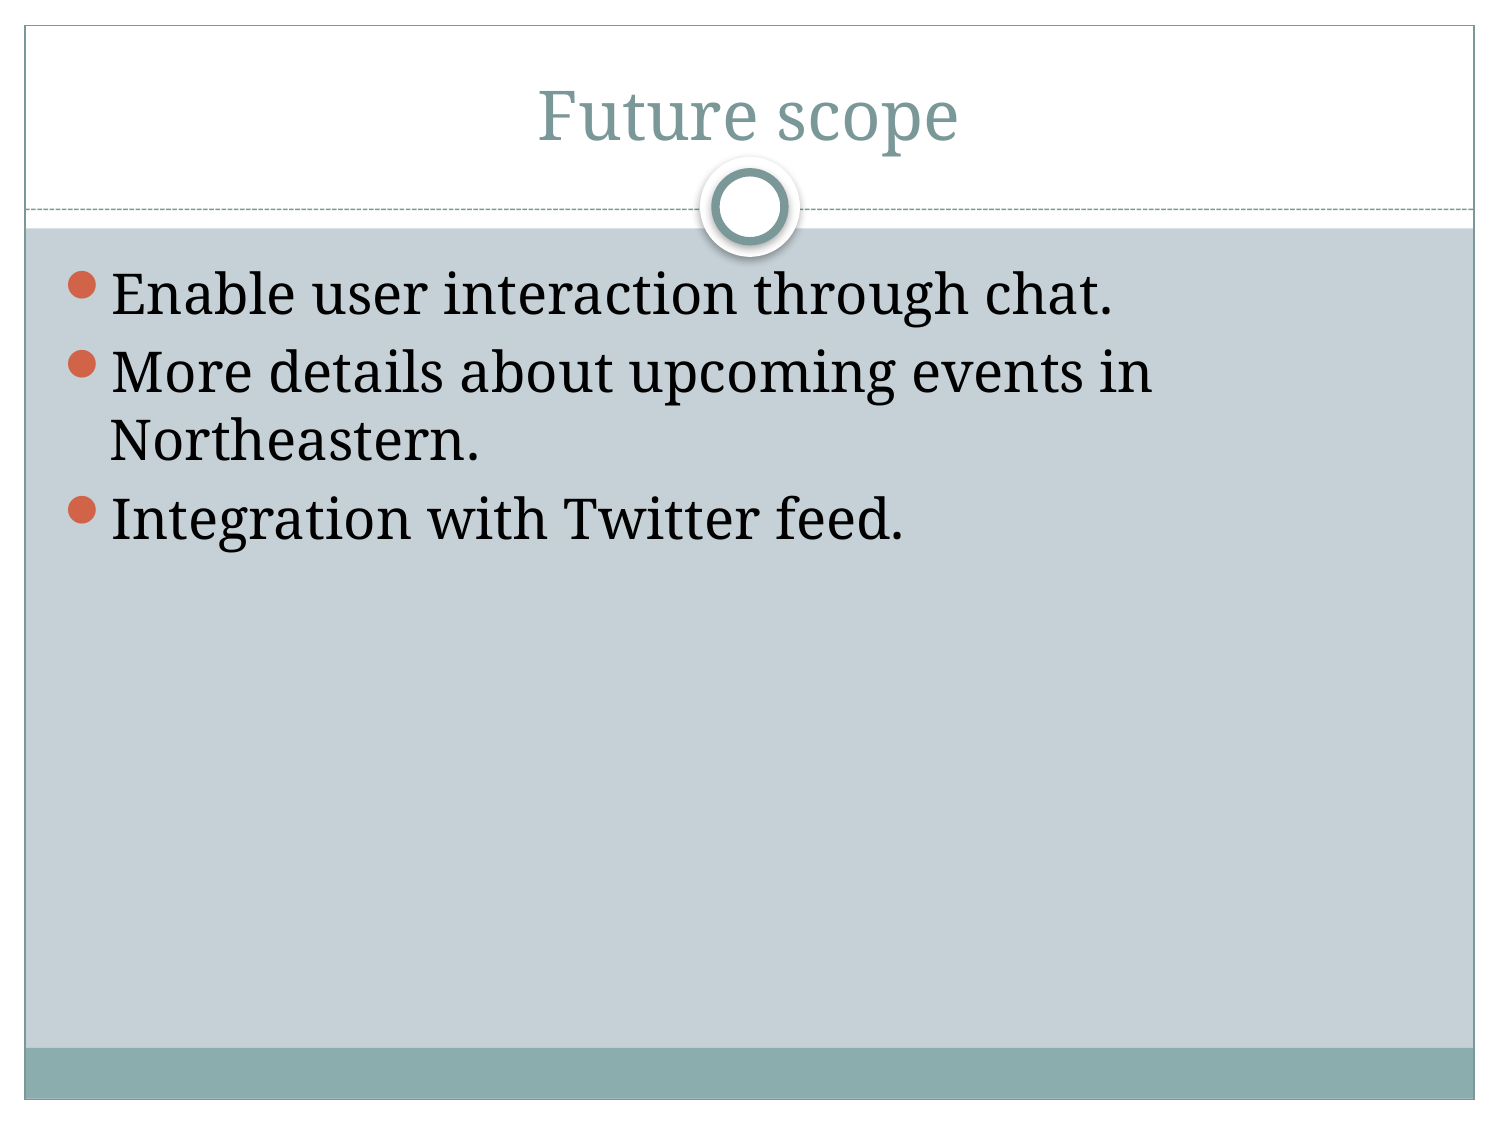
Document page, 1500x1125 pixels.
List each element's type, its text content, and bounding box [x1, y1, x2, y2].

title Future scope [49, 37, 1450, 162]
list Enable user interaction through chat. More details about upcoming events in Northeastern. Integration with Twitter feed. [49, 250, 1445, 1001]
